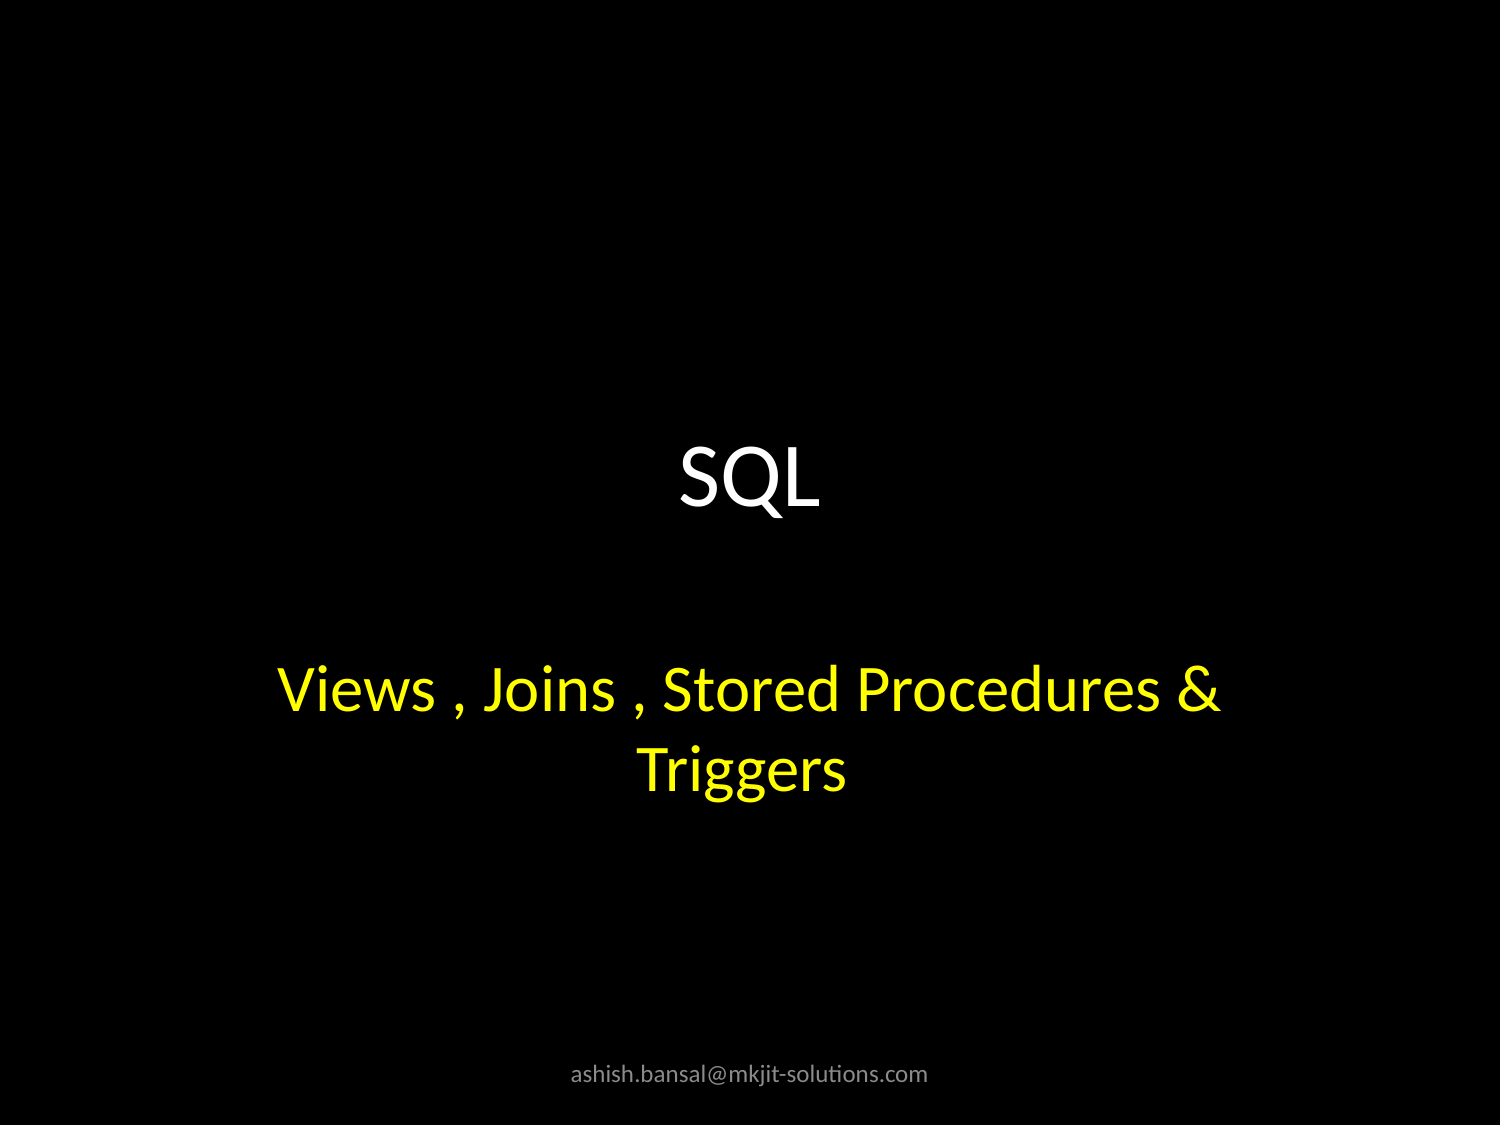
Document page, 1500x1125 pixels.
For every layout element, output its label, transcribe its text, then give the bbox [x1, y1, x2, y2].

text_box [750, 474, 781, 536]
title SQL [112, 349, 1388, 591]
subtitle Views , Joins , Stored Procedures & Triggers [225, 637, 1275, 925]
footer ashish.bansal@mkjit-solutions.com [512, 1042, 988, 1103]
